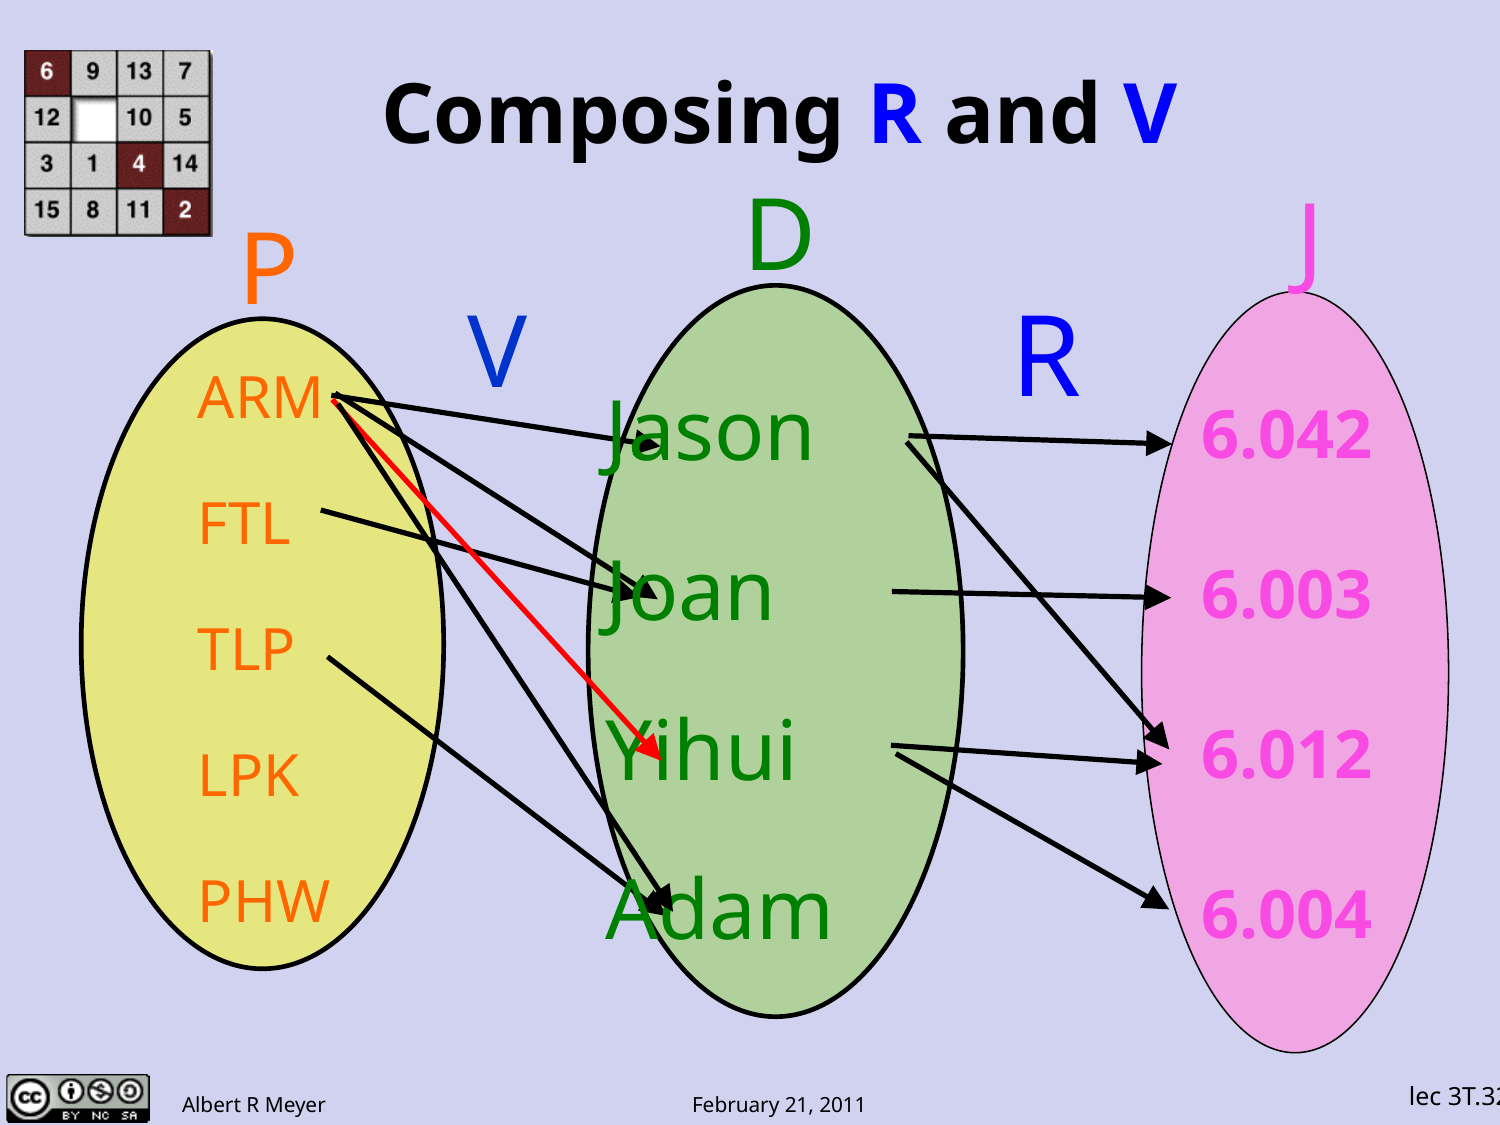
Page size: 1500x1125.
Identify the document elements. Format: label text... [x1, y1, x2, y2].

text_box V [453, 280, 543, 416]
picture [6, 1074, 150, 1123]
title Composing R and V [221, 27, 1338, 193]
text_box [350, 399, 402, 435]
text_box [350, 404, 426, 501]
text_box [81, 326, 385, 936]
text_box [191, 943, 334, 969]
text_box [895, 753, 1170, 910]
text_box ARM FTL TLP LPK PHW [183, 360, 350, 943]
text_box [890, 745, 1163, 773]
text_box [337, 403, 674, 912]
picture [24, 50, 213, 237]
text_box [908, 433, 1173, 454]
text_box Jason Joan Yihui Adam [590, 388, 850, 964]
text_box D [729, 163, 832, 299]
text_box [351, 422, 435, 540]
text_box [891, 586, 1172, 608]
text_box 6.042 6.003 6.012 6.004 [1141, 293, 1449, 1053]
text_box [345, 413, 662, 761]
text_box J [1281, 168, 1339, 303]
text_box [1037, 595, 1170, 750]
text_box R [996, 276, 1097, 427]
text_box [645, 296, 964, 1017]
text_box [350, 424, 425, 538]
text_box [350, 675, 436, 929]
text_box [350, 519, 444, 738]
text_box P [224, 196, 315, 332]
